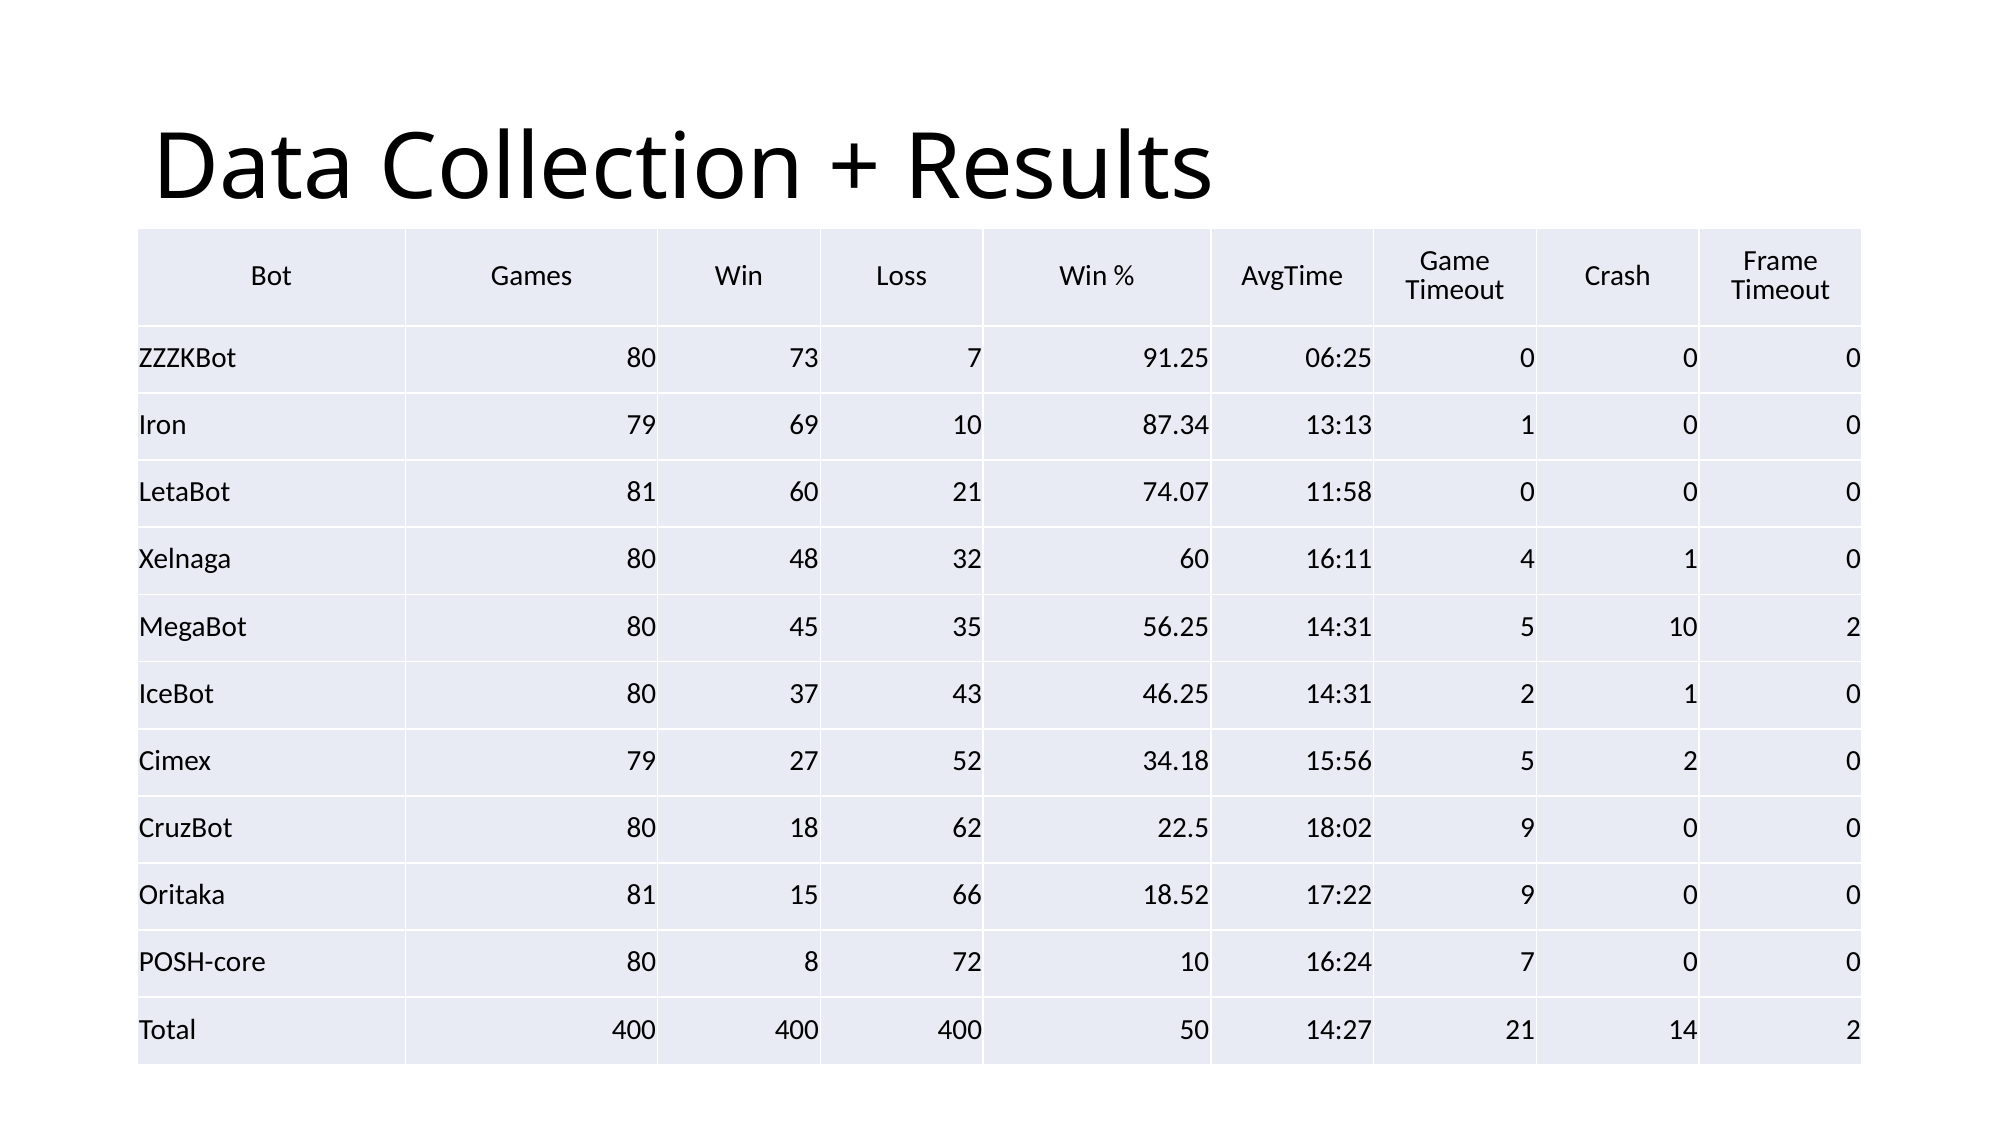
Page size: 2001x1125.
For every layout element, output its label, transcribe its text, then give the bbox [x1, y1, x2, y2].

table_cell 60 [984, 528, 1210, 594]
table_cell 45 [658, 595, 820, 661]
table_cell 46.25 [984, 662, 1210, 728]
table_cell 27 [658, 730, 820, 795]
table_cell 9 [1374, 797, 1536, 862]
table_header Crash [1537, 229, 1698, 325]
table_cell 50 [984, 998, 1210, 1064]
table_cell CruzBot [138, 797, 405, 862]
table_header AvgTime [1212, 229, 1373, 325]
table_header Game Timeout [1374, 229, 1536, 325]
table_cell 400 [658, 998, 820, 1064]
table_cell POSH-core [138, 931, 405, 996]
table_cell 43 [821, 662, 982, 728]
table_cell 62 [821, 797, 982, 862]
table_cell 18:02 [1212, 797, 1373, 862]
table_cell IceBot [138, 662, 405, 728]
table_cell 7 [1374, 931, 1536, 996]
table_cell 18.52 [984, 864, 1210, 929]
table_cell Xelnaga [138, 528, 405, 594]
table_cell Total [138, 998, 405, 1064]
table_header Frame Timeout [1700, 229, 1861, 325]
table_cell 0 [1374, 327, 1536, 392]
table_header Win [658, 229, 820, 325]
table_cell 2 [1374, 662, 1536, 728]
table_cell MegaBot [138, 595, 405, 661]
table_cell 72 [821, 931, 982, 996]
table_cell 06:25 [1212, 327, 1373, 392]
table_cell 400 [406, 998, 657, 1064]
table_cell 0 [1700, 528, 1861, 594]
table_header Loss [821, 229, 982, 325]
table_cell 0 [1537, 461, 1698, 526]
table_cell 0 [1700, 864, 1861, 929]
table_cell 9 [1374, 864, 1536, 929]
table_cell 79 [406, 394, 657, 459]
table_cell 0 [1700, 394, 1861, 459]
table_cell 14:27 [1212, 998, 1373, 1064]
table_cell 8 [658, 931, 820, 996]
title Data Collection + Results [137, 59, 1863, 228]
table_cell 80 [406, 797, 657, 862]
table_cell 5 [1374, 595, 1536, 661]
table_cell 16:11 [1212, 528, 1373, 594]
table_cell 7 [821, 327, 982, 392]
table_cell 0 [1537, 394, 1698, 459]
table_cell 56.25 [984, 595, 1210, 661]
table_cell 80 [406, 931, 657, 996]
table_cell 34.18 [984, 730, 1210, 795]
table_cell 35 [821, 595, 982, 661]
table_cell 52 [821, 730, 982, 795]
table_cell 2 [1700, 595, 1861, 661]
table_cell 48 [658, 528, 820, 594]
table_cell 74.07 [984, 461, 1210, 526]
table_cell 14:31 [1212, 595, 1373, 661]
table_cell 32 [821, 528, 982, 594]
table_cell LetaBot [138, 461, 405, 526]
table_cell 2 [1537, 730, 1698, 795]
table_cell 17:22 [1212, 864, 1373, 929]
table_cell 10 [821, 394, 982, 459]
table_cell 0 [1700, 461, 1861, 526]
table_cell Iron [138, 394, 405, 459]
table_cell 0 [1537, 931, 1698, 996]
table_cell 18 [658, 797, 820, 862]
table_header Games [406, 229, 657, 325]
table_header Bot [138, 229, 405, 325]
table_cell 60 [658, 461, 820, 526]
table_cell 400 [821, 998, 982, 1064]
table_cell 16:24 [1212, 931, 1373, 996]
table_cell 0 [1700, 662, 1861, 728]
table_cell 21 [1374, 998, 1536, 1064]
table_cell 80 [406, 595, 657, 661]
table_cell 5 [1374, 730, 1536, 795]
table_cell 2 [1700, 998, 1861, 1064]
table_cell 66 [821, 864, 982, 929]
table_cell 79 [406, 730, 657, 795]
table_cell 0 [1700, 730, 1861, 795]
table_cell 13:13 [1212, 394, 1373, 459]
table_cell 73 [658, 327, 820, 392]
table_cell 69 [658, 394, 820, 459]
table_cell 15 [658, 864, 820, 929]
table_cell 10 [1537, 595, 1698, 661]
table_cell 0 [1537, 327, 1698, 392]
table_cell 81 [406, 864, 657, 929]
table_header Win % [984, 229, 1210, 325]
table_cell 10 [984, 931, 1210, 996]
table_cell 4 [1374, 528, 1536, 594]
table_cell 0 [1700, 327, 1861, 392]
table_cell 0 [1374, 461, 1536, 526]
table_cell 14:31 [1212, 662, 1373, 728]
table_cell 80 [406, 327, 657, 392]
table_cell 15:56 [1212, 730, 1373, 795]
table_cell 1 [1537, 528, 1698, 594]
table_cell 11:58 [1212, 461, 1373, 526]
table_cell 81 [406, 461, 657, 526]
table_cell 21 [821, 461, 982, 526]
table_cell 22.5 [984, 797, 1210, 862]
table_cell Cimex [138, 730, 405, 795]
table_cell 37 [658, 662, 820, 728]
table_cell ZZZKBot [138, 327, 405, 392]
table_cell 87.34 [984, 394, 1210, 459]
table_cell 0 [1700, 931, 1861, 996]
table_cell 80 [406, 662, 657, 728]
table_cell 14 [1537, 998, 1698, 1064]
table_cell Oritaka [138, 864, 405, 929]
table_cell 0 [1537, 864, 1698, 929]
table_cell 91.25 [984, 327, 1210, 392]
table_cell 1 [1537, 662, 1698, 728]
table_cell 0 [1537, 797, 1698, 862]
table_cell 0 [1700, 797, 1861, 862]
table_cell 1 [1374, 394, 1536, 459]
table_cell 80 [406, 528, 657, 594]
